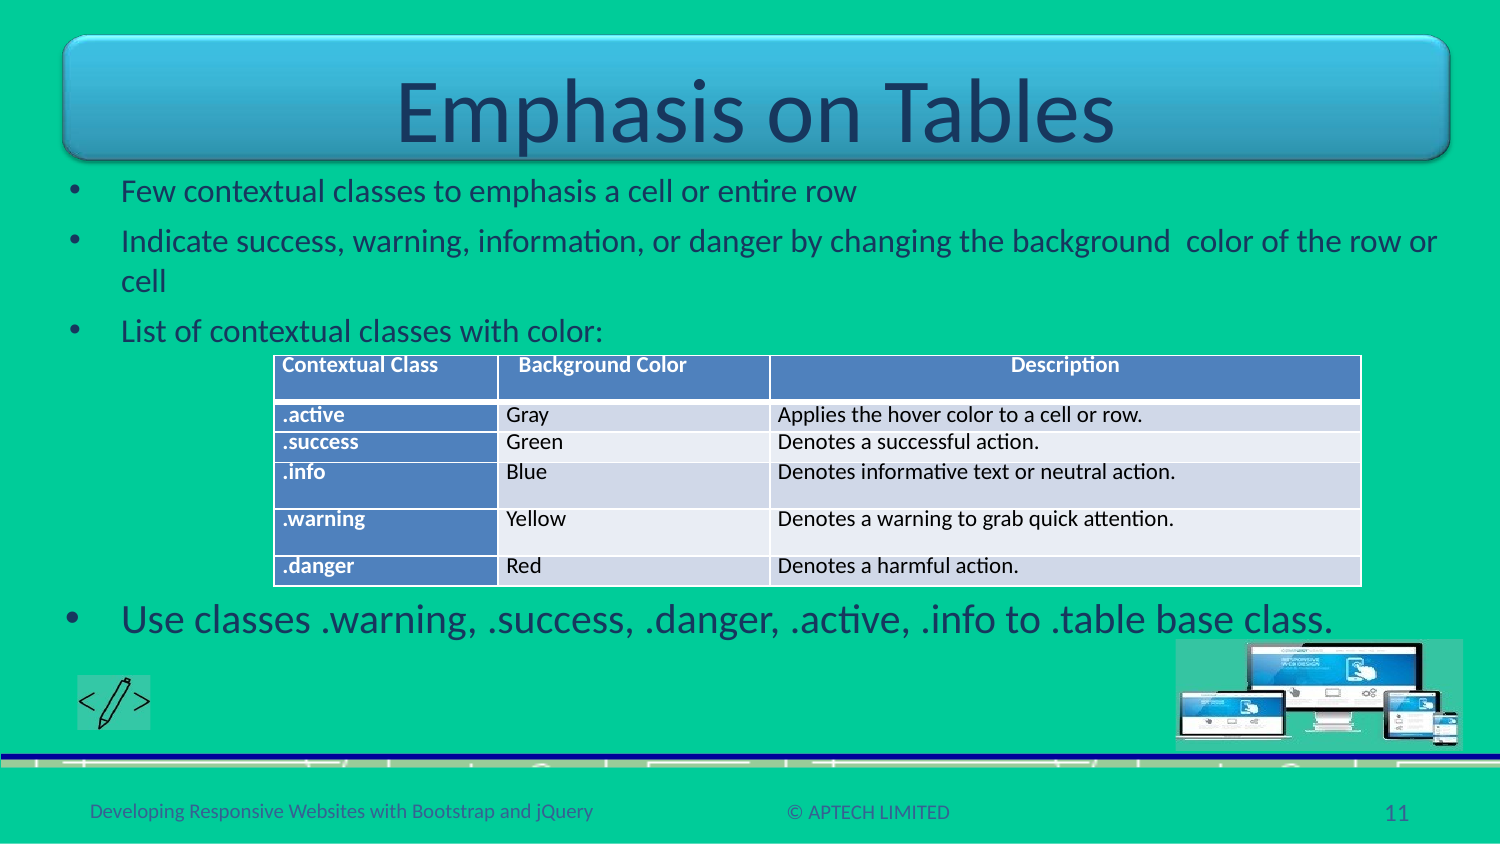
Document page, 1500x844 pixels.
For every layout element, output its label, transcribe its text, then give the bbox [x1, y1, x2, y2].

slide_number Developing Responsive Websites with Bootstrap and jQuery [87, 796, 599, 816]
table_cell .warning [275, 510, 497, 555]
text_box Use classes .warning, .success, .danger, .active, .info to .table base class. [62, 591, 1337, 633]
text_box Few contextual classes to emphasis a cell or entire row Indicate success, warning, information, or danger by changing the background color of the row or cell List of contextual classes with color: [62, 169, 1444, 335]
table_cell Denotes informative text or neutral action. [771, 463, 1360, 508]
table_header Contextual Class [275, 356, 497, 399]
table_cell Blue [499, 463, 769, 508]
table_cell Gray [499, 405, 769, 431]
table_header Description [771, 356, 1360, 399]
table_cell .success [275, 433, 497, 462]
table_cell .info [275, 463, 497, 508]
table_cell Denotes a successful action. [771, 433, 1360, 462]
text_box [55, 31, 1458, 188]
table_cell Yellow [499, 510, 769, 555]
table_header Background Color [499, 356, 769, 399]
table_cell Denotes a warning to grab quick attention. [771, 510, 1360, 555]
picture [77, 675, 151, 730]
table_cell Denotes a harmful action. [771, 557, 1360, 585]
picture [1, 639, 1500, 770]
table_cell .active [275, 405, 497, 431]
footer © APTECH LIMITED [784, 798, 953, 817]
title Emphasis on Tables [210, 50, 1290, 134]
table_cell Red [499, 557, 769, 585]
table_cell Applies the hover color to a cell or row. [771, 405, 1360, 431]
table_cell Green [499, 433, 769, 462]
slide_number ‹#› [1380, 795, 1414, 818]
table_cell .danger [275, 557, 497, 585]
